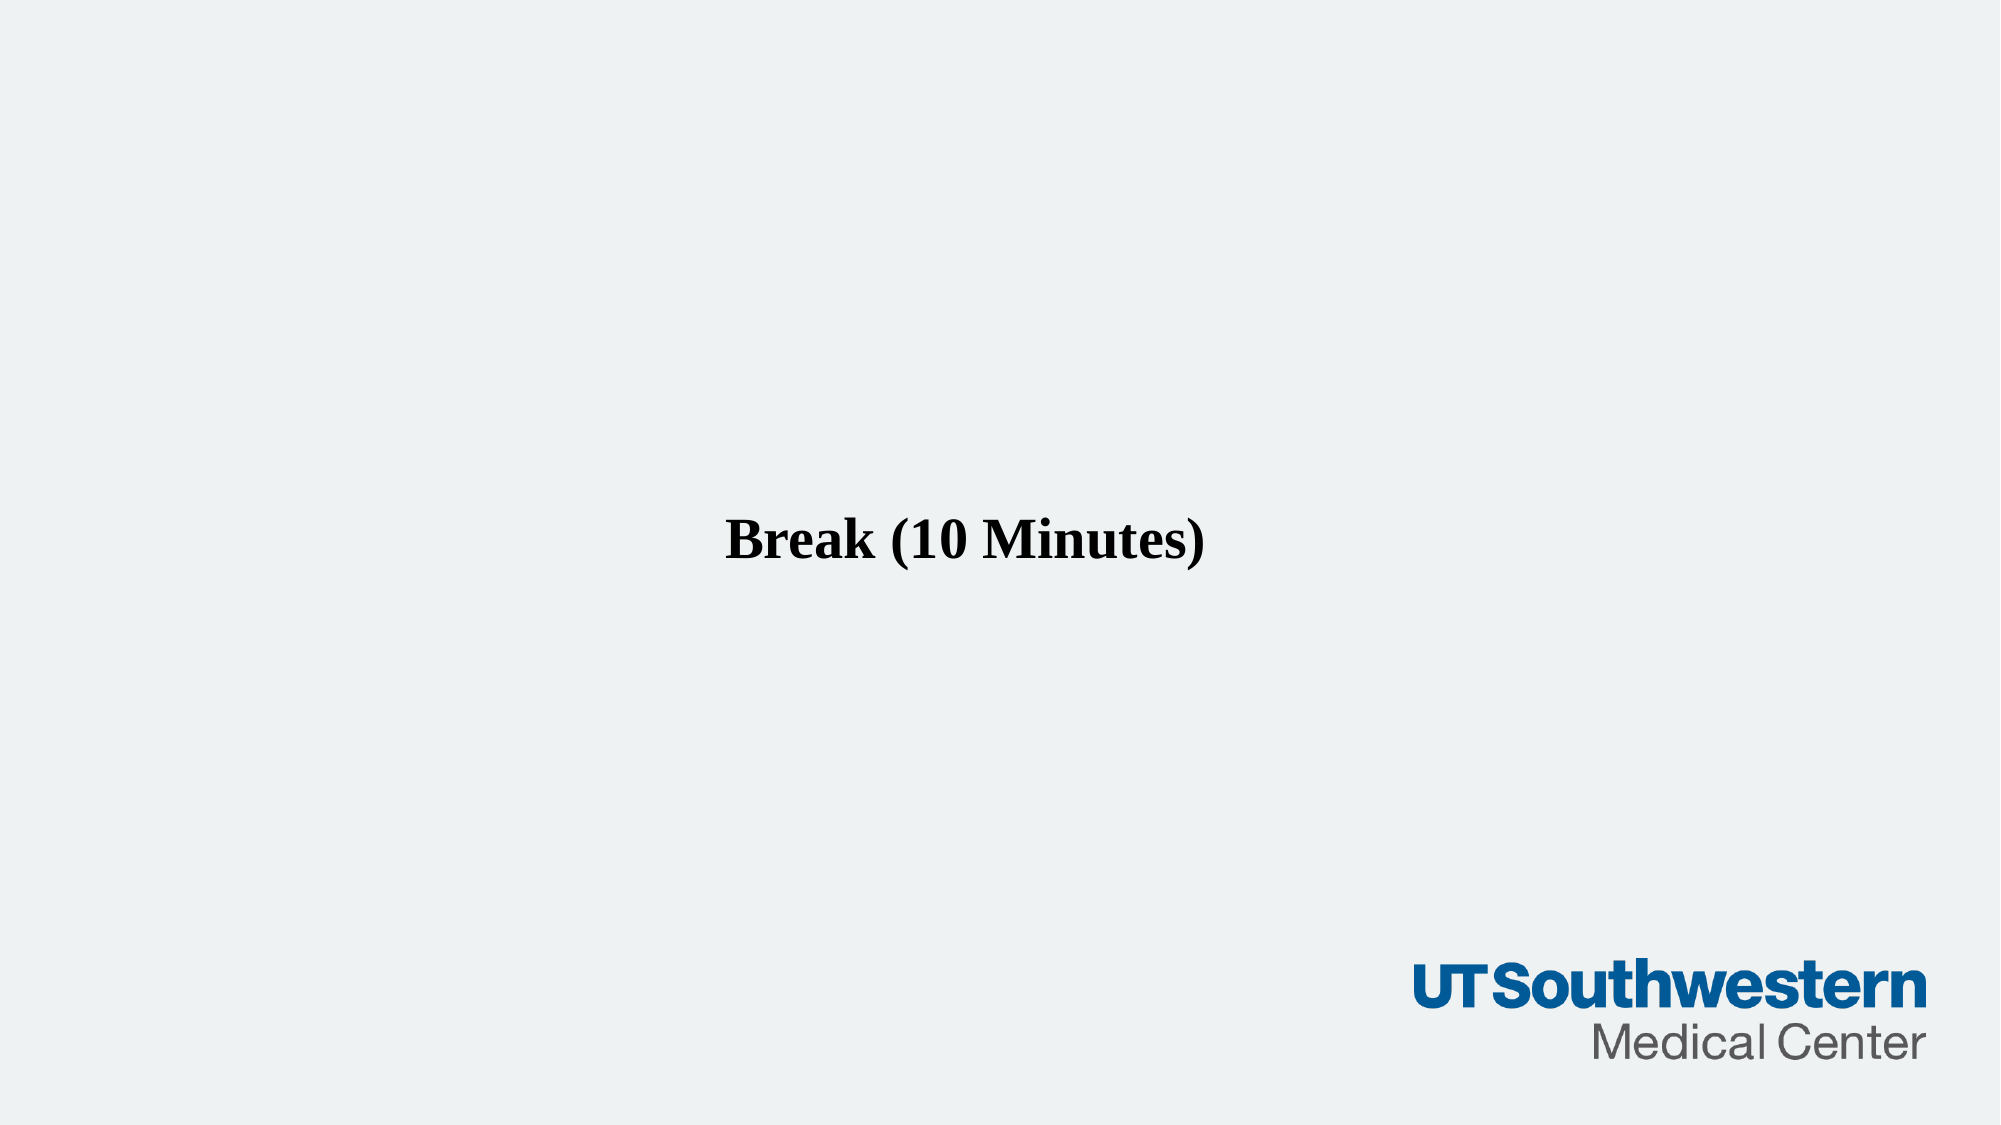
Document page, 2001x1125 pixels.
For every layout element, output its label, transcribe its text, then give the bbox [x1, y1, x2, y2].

text_box Break (10 Minutes) [710, 500, 1245, 609]
